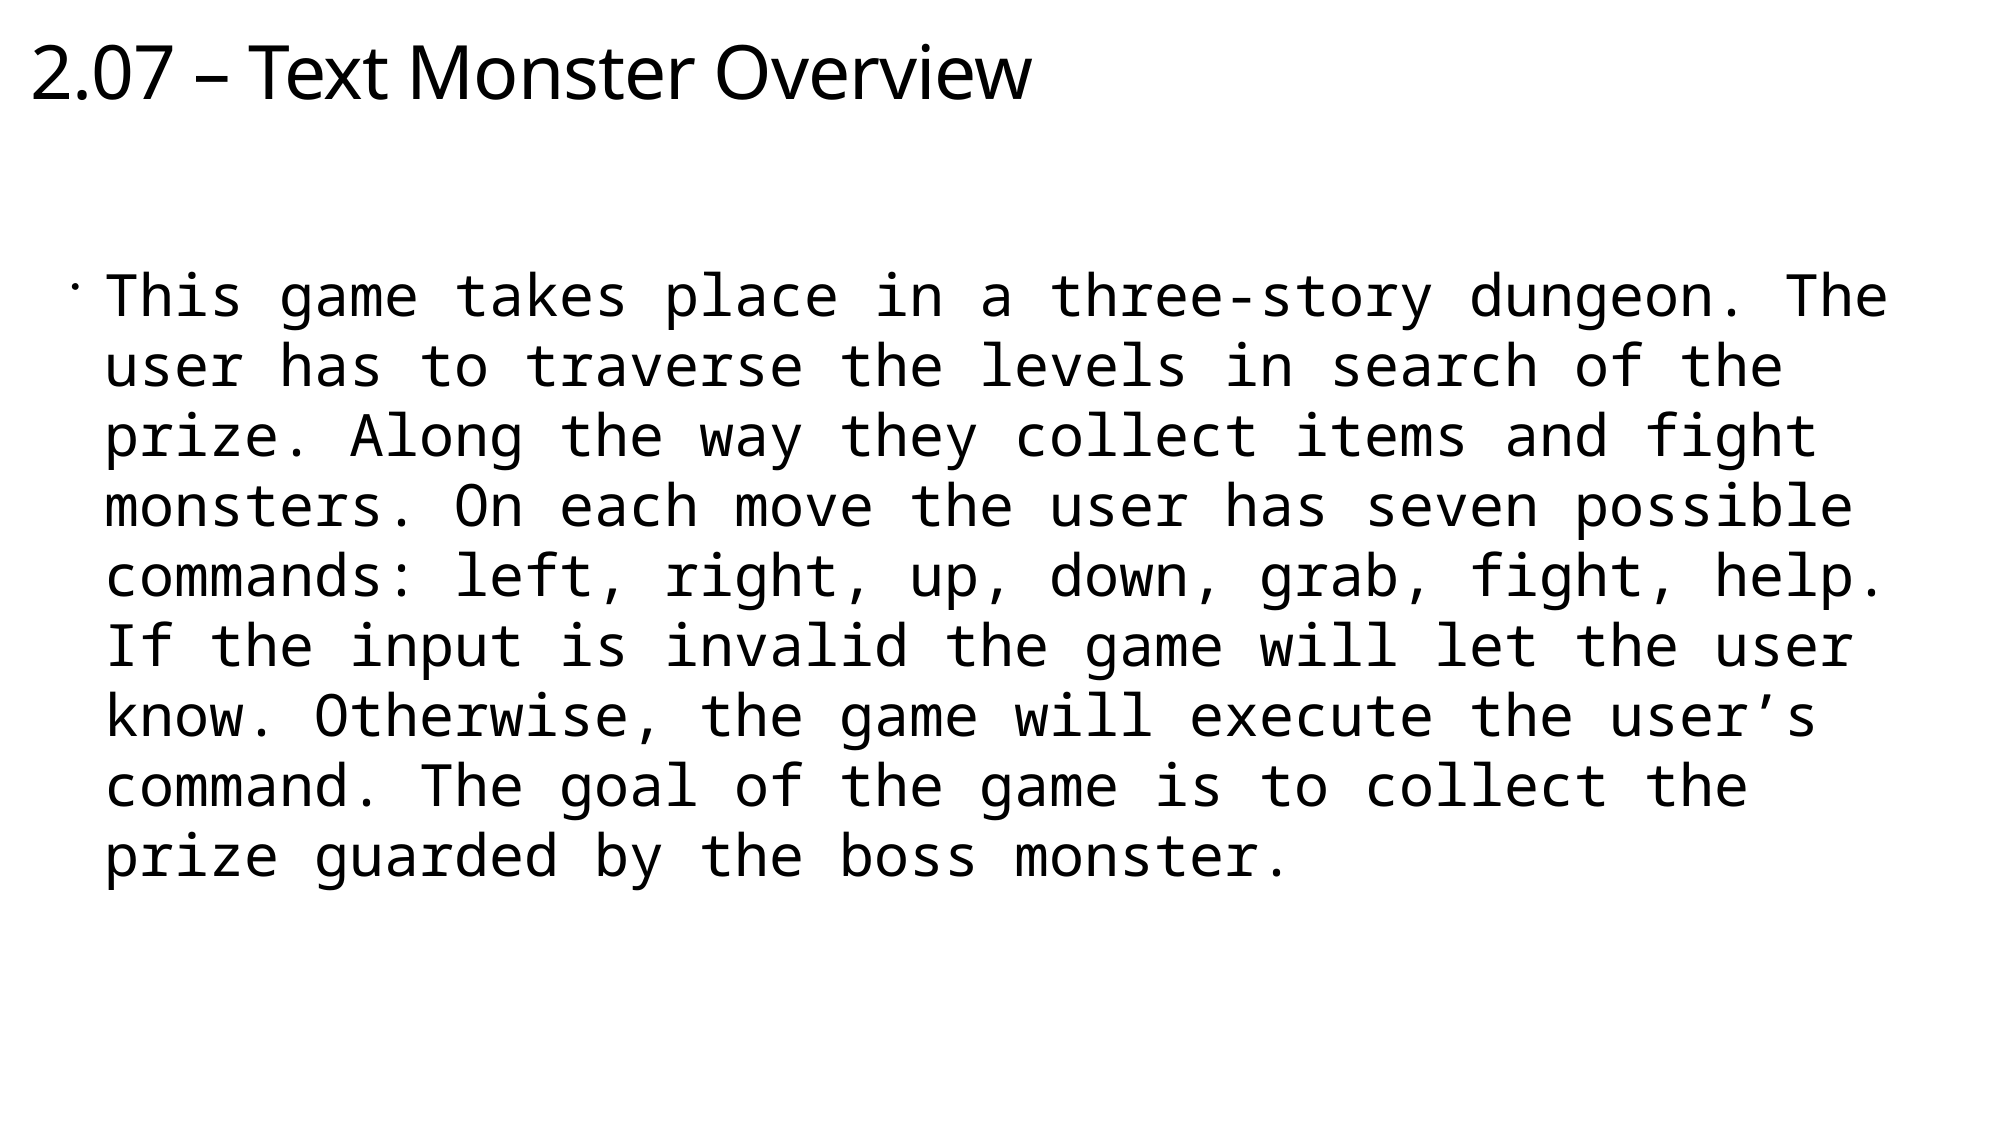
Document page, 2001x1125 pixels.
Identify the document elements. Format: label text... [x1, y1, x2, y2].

title 2.07 – Text Monster Overview [30, 24, 1839, 116]
list This game takes place in a three-story dungeon. The user has to traverse the levels in search of the prize. Along the way they collect items and fight monsters. On each move the user has seven possible commands: left, right, up, down, grab, fight, help. If the input is invalid the game will let the user know. Otherwise, the game will execute the user’s command. The goal of the game is to collect the prize guarded by the boss monster. [66, 257, 1934, 824]
